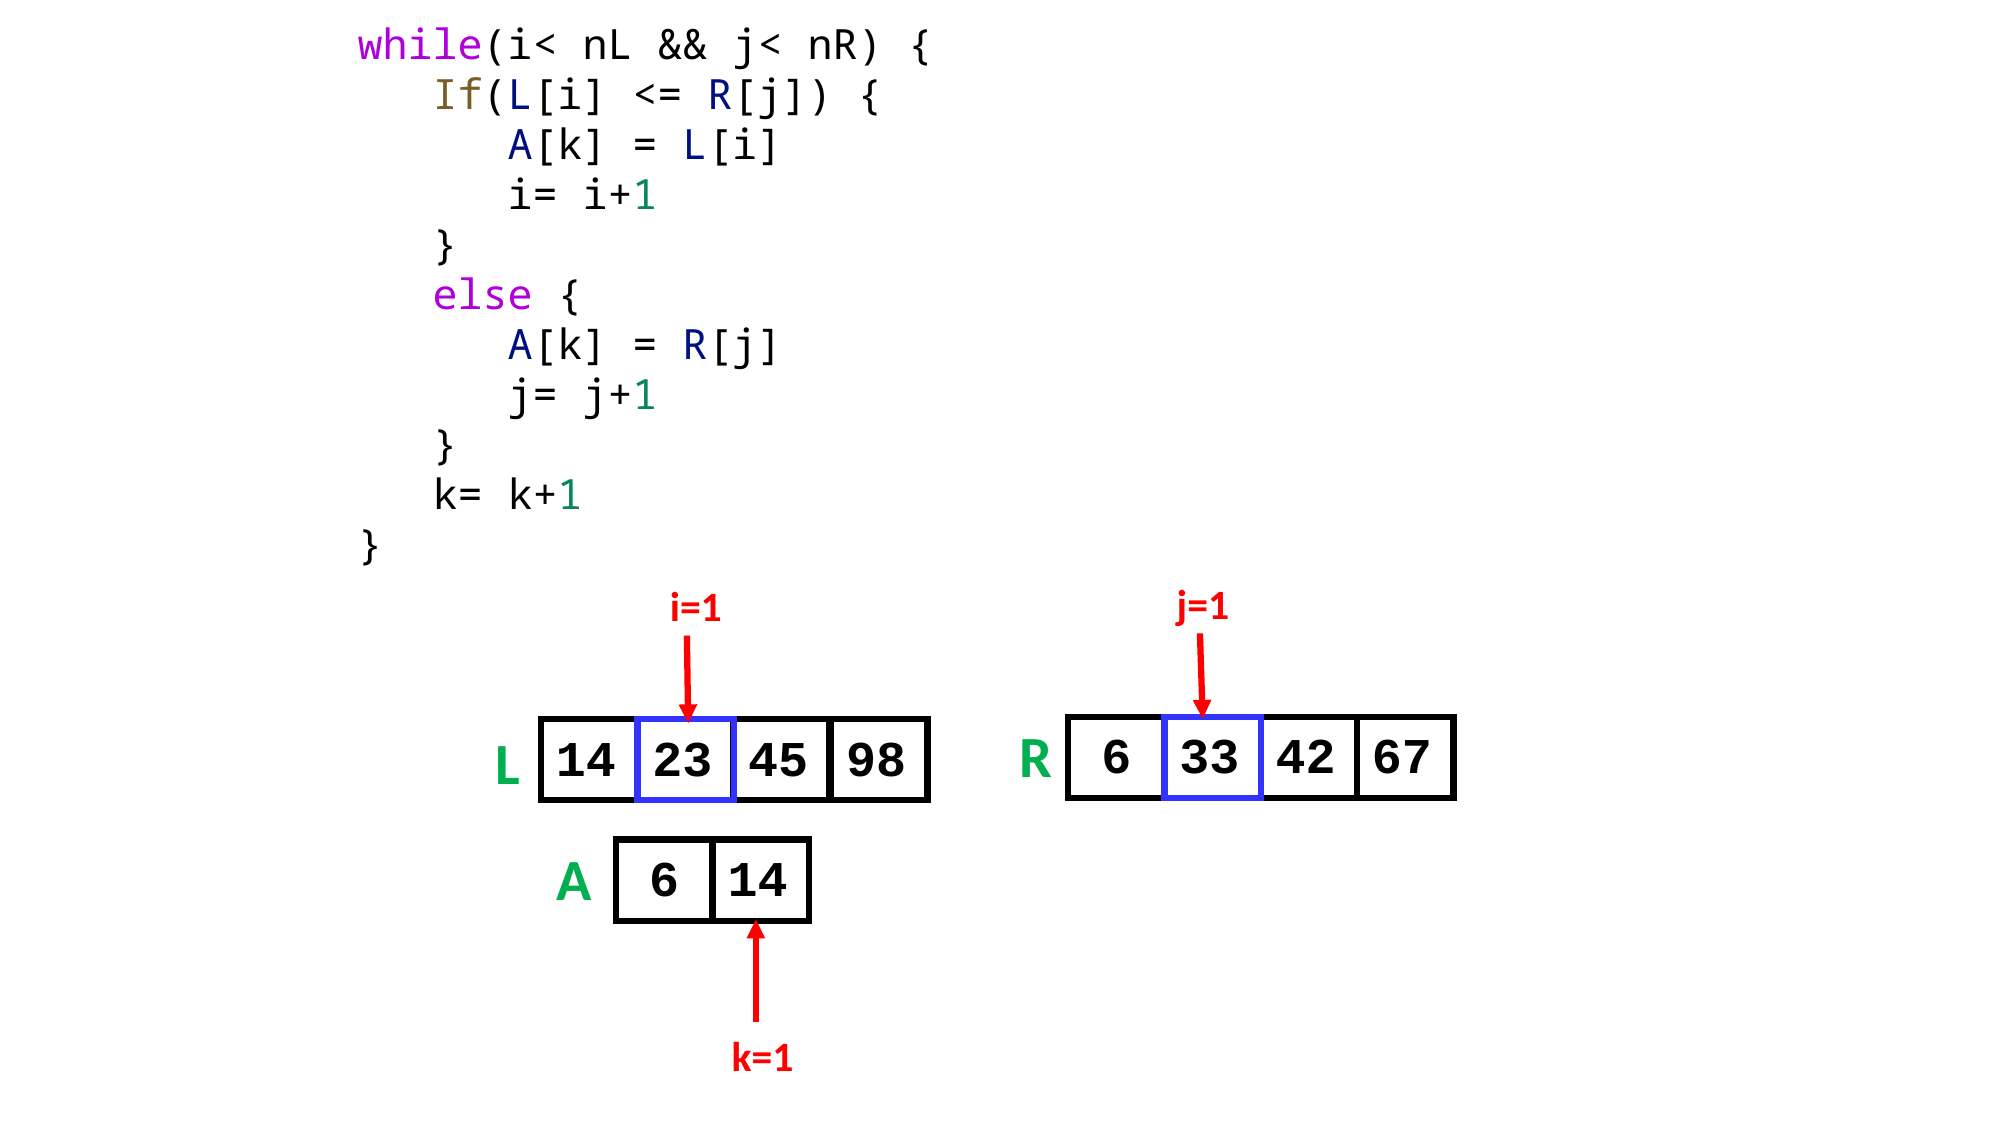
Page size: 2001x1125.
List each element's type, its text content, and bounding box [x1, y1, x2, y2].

text_box 6 [616, 839, 712, 921]
text_box 98 [831, 718, 928, 800]
text_box R [1005, 712, 1068, 797]
text_box i=1 [654, 576, 737, 638]
text_box 23 [637, 718, 734, 800]
text_box while(i< nL && j< nR) { If(L[i] <= R[j]) { A[k] = L[i] i= i+1 } else { A[k] = R[j] j= j+1 } k= k+1 } [267, 10, 983, 576]
text_box 14 [541, 718, 637, 800]
text_box 6 [1068, 716, 1164, 798]
text_box L [481, 718, 536, 804]
text_box A [541, 834, 607, 920]
text_box 45 [734, 718, 830, 800]
text_box 42 [1261, 716, 1357, 798]
text_box k=1 [716, 1021, 809, 1087]
text_box 33 [1164, 716, 1261, 798]
text_box 67 [1357, 716, 1454, 798]
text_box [1199, 633, 1203, 719]
text_box 14 [712, 839, 810, 921]
text_box j=1 [1161, 570, 1245, 635]
